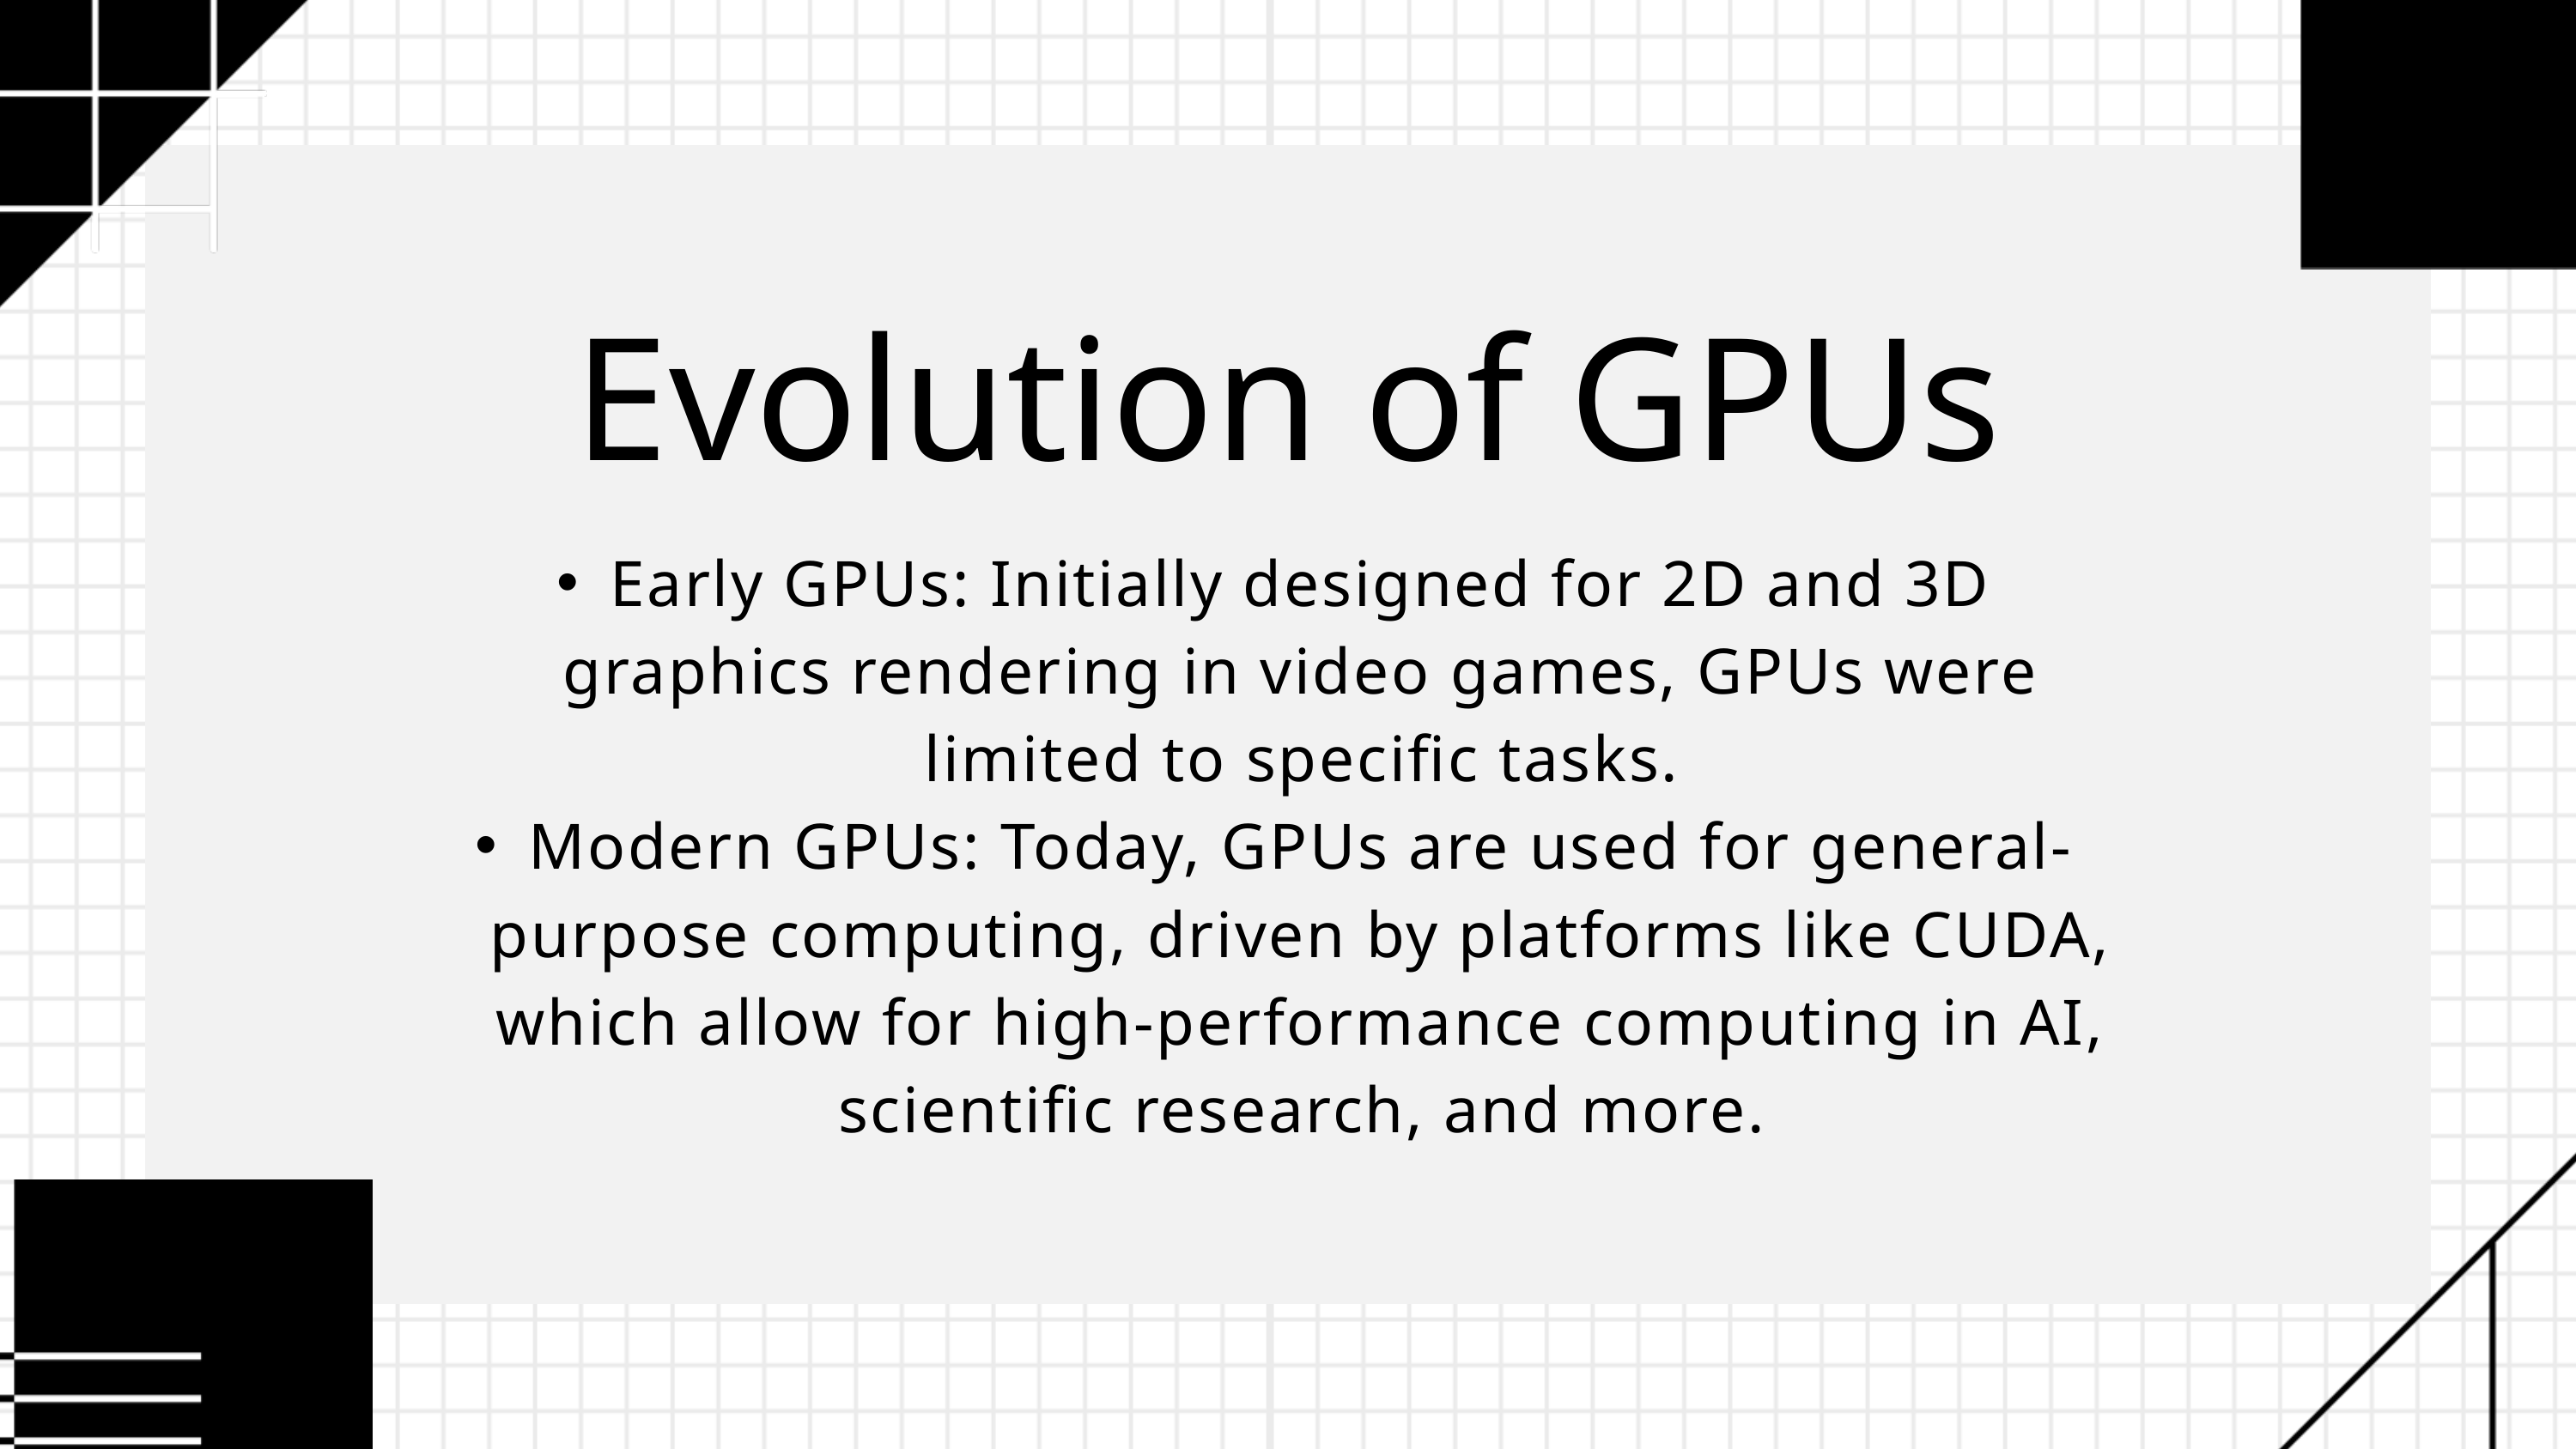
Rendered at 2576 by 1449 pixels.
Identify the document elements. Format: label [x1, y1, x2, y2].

text_box [0, 0, 2576, 1449]
text_box [144, 144, 2432, 1304]
